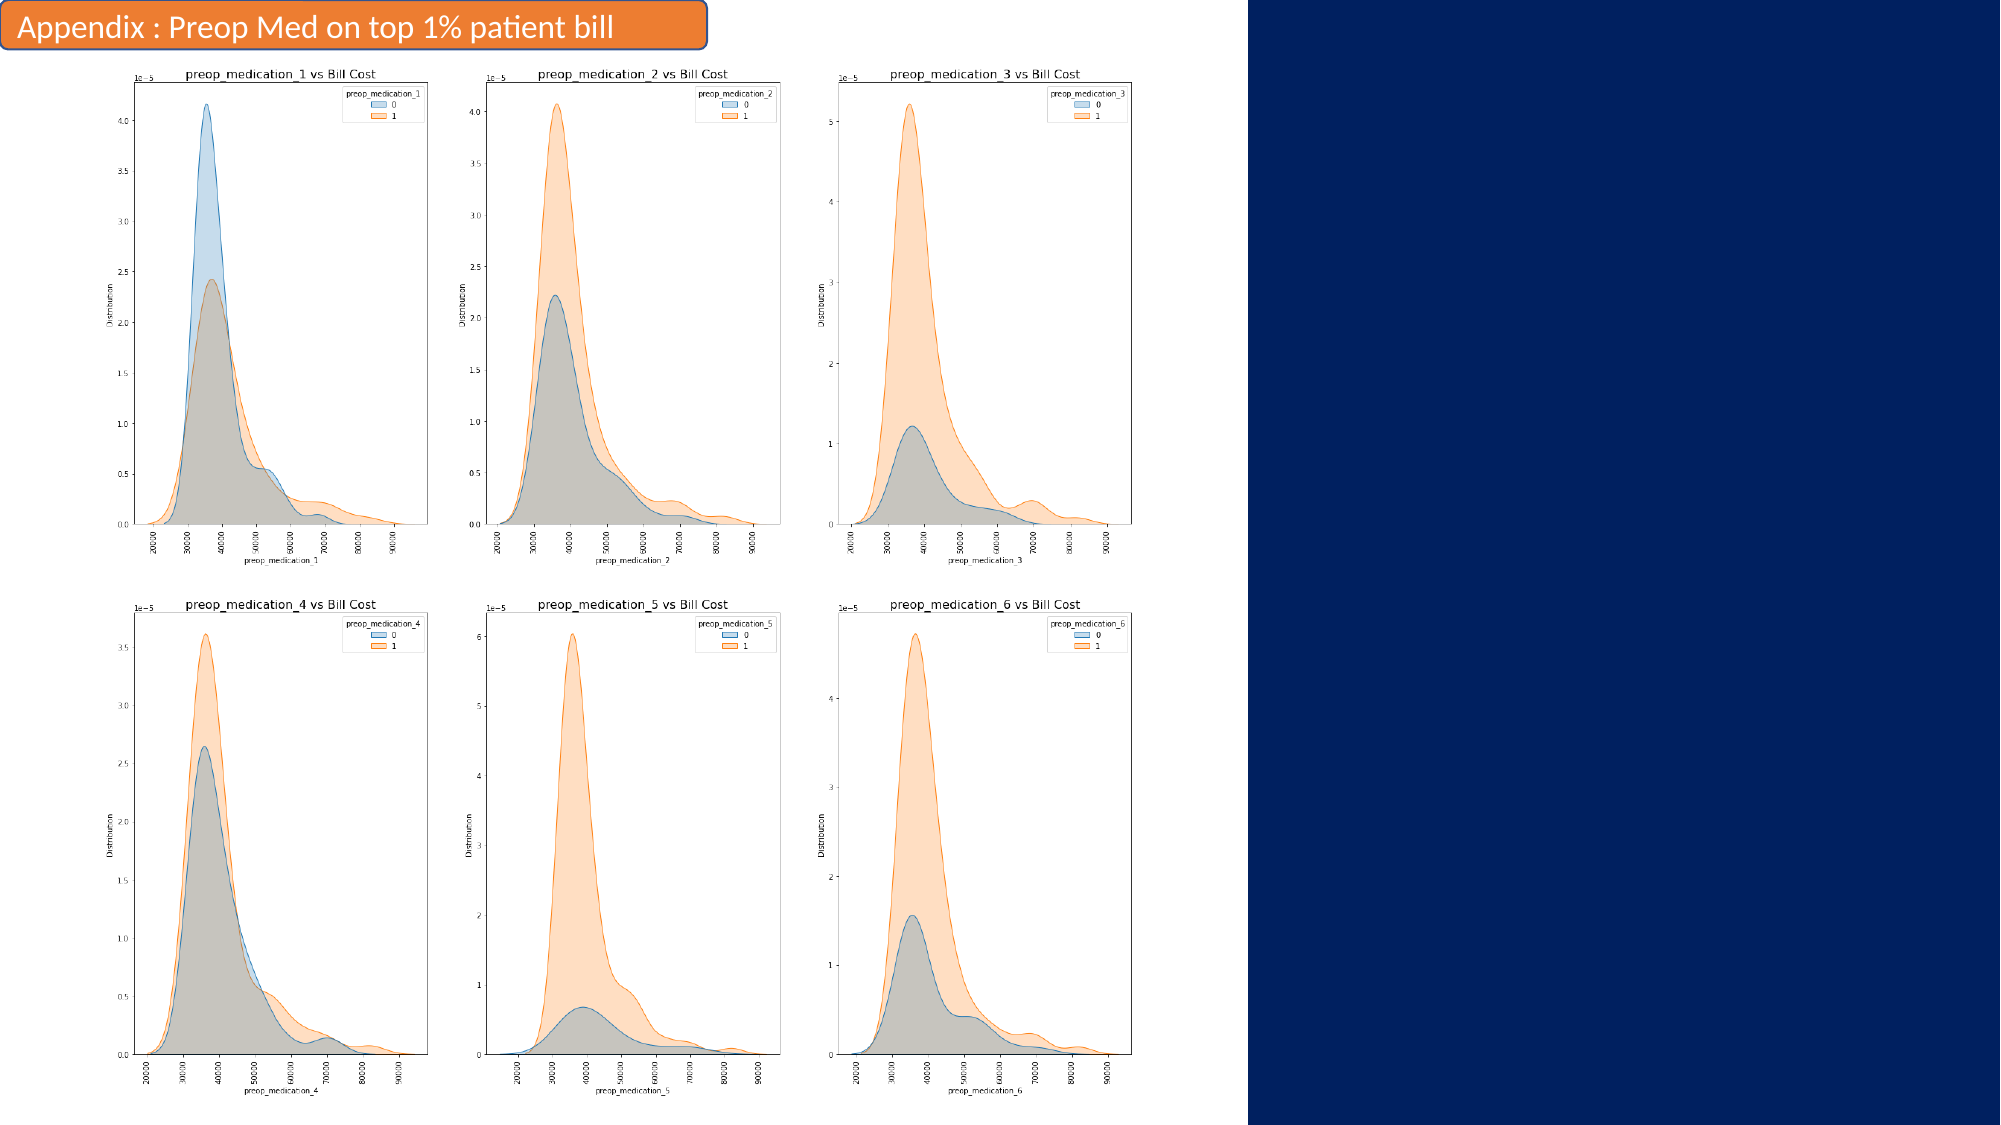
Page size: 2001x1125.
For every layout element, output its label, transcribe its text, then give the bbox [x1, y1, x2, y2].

text_box Appendix : Preop Med on top 1% patient bill [0, 0, 709, 51]
text_box [1248, 0, 2000, 1125]
picture [101, 64, 1136, 1099]
